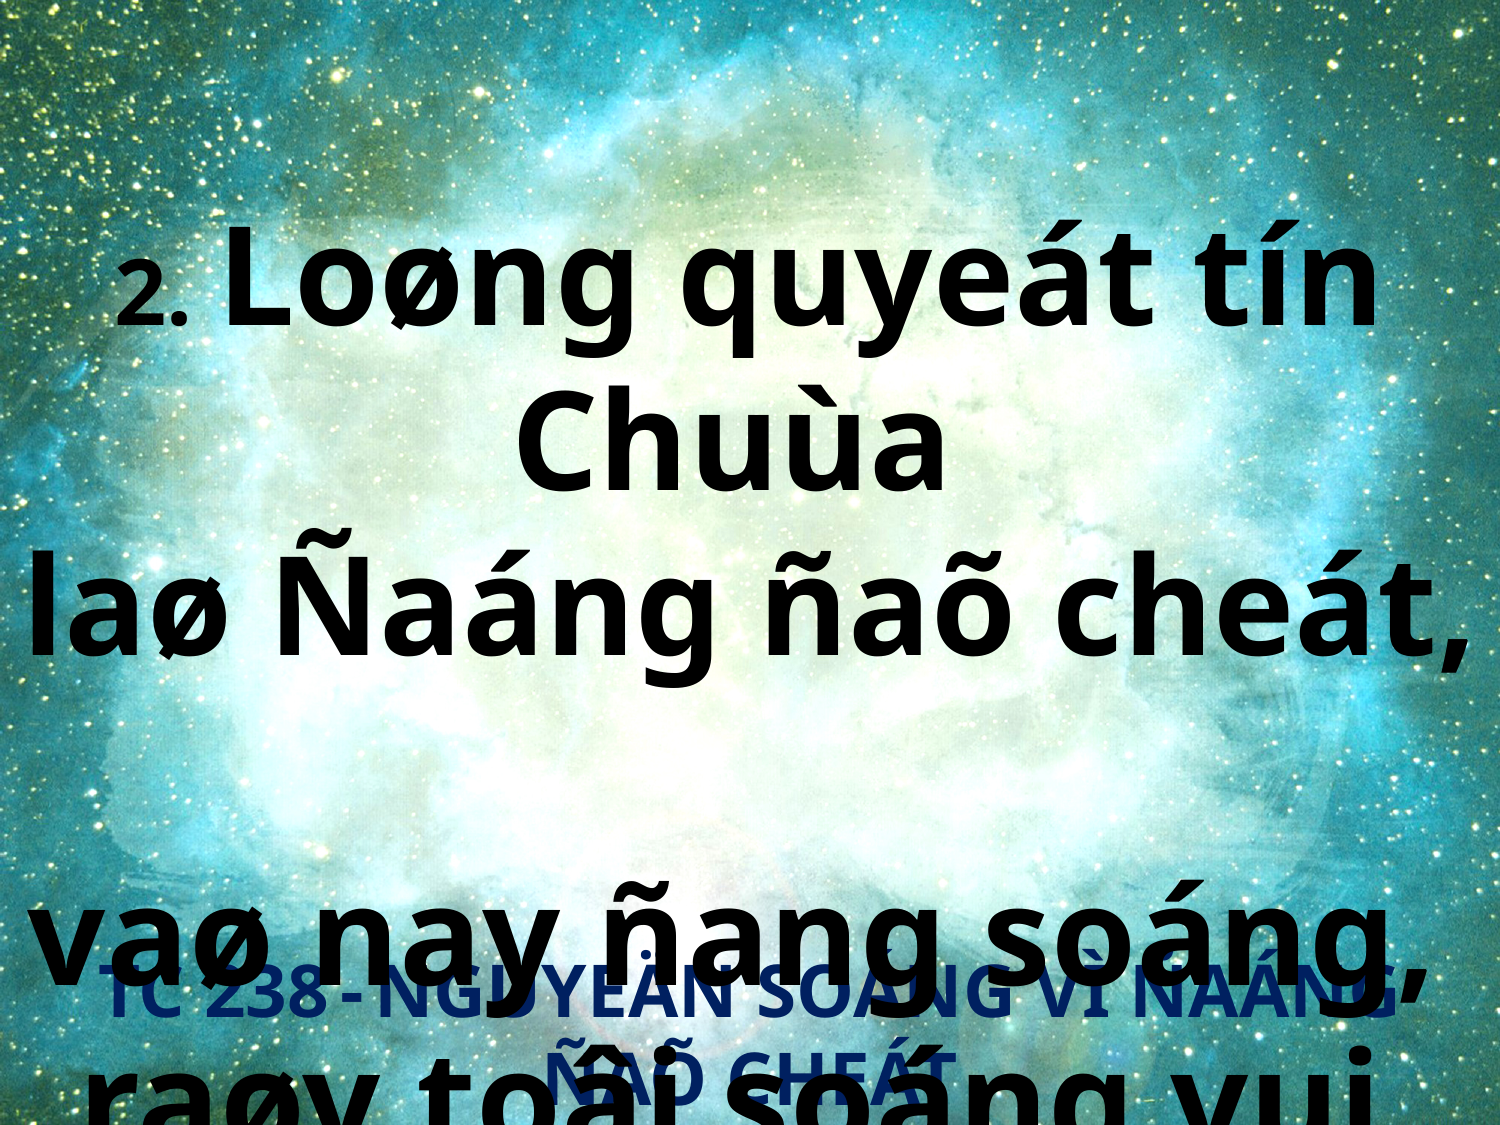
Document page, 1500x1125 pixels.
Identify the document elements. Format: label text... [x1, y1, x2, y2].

text_box 2. Loøng quyeát tín Chuùa laø Ñaáng ñaõ cheát, vaø nay ñang soáng, raøy toâi soáng vui. [0, 180, 1500, 1125]
picture [0, 0, 1500, 180]
